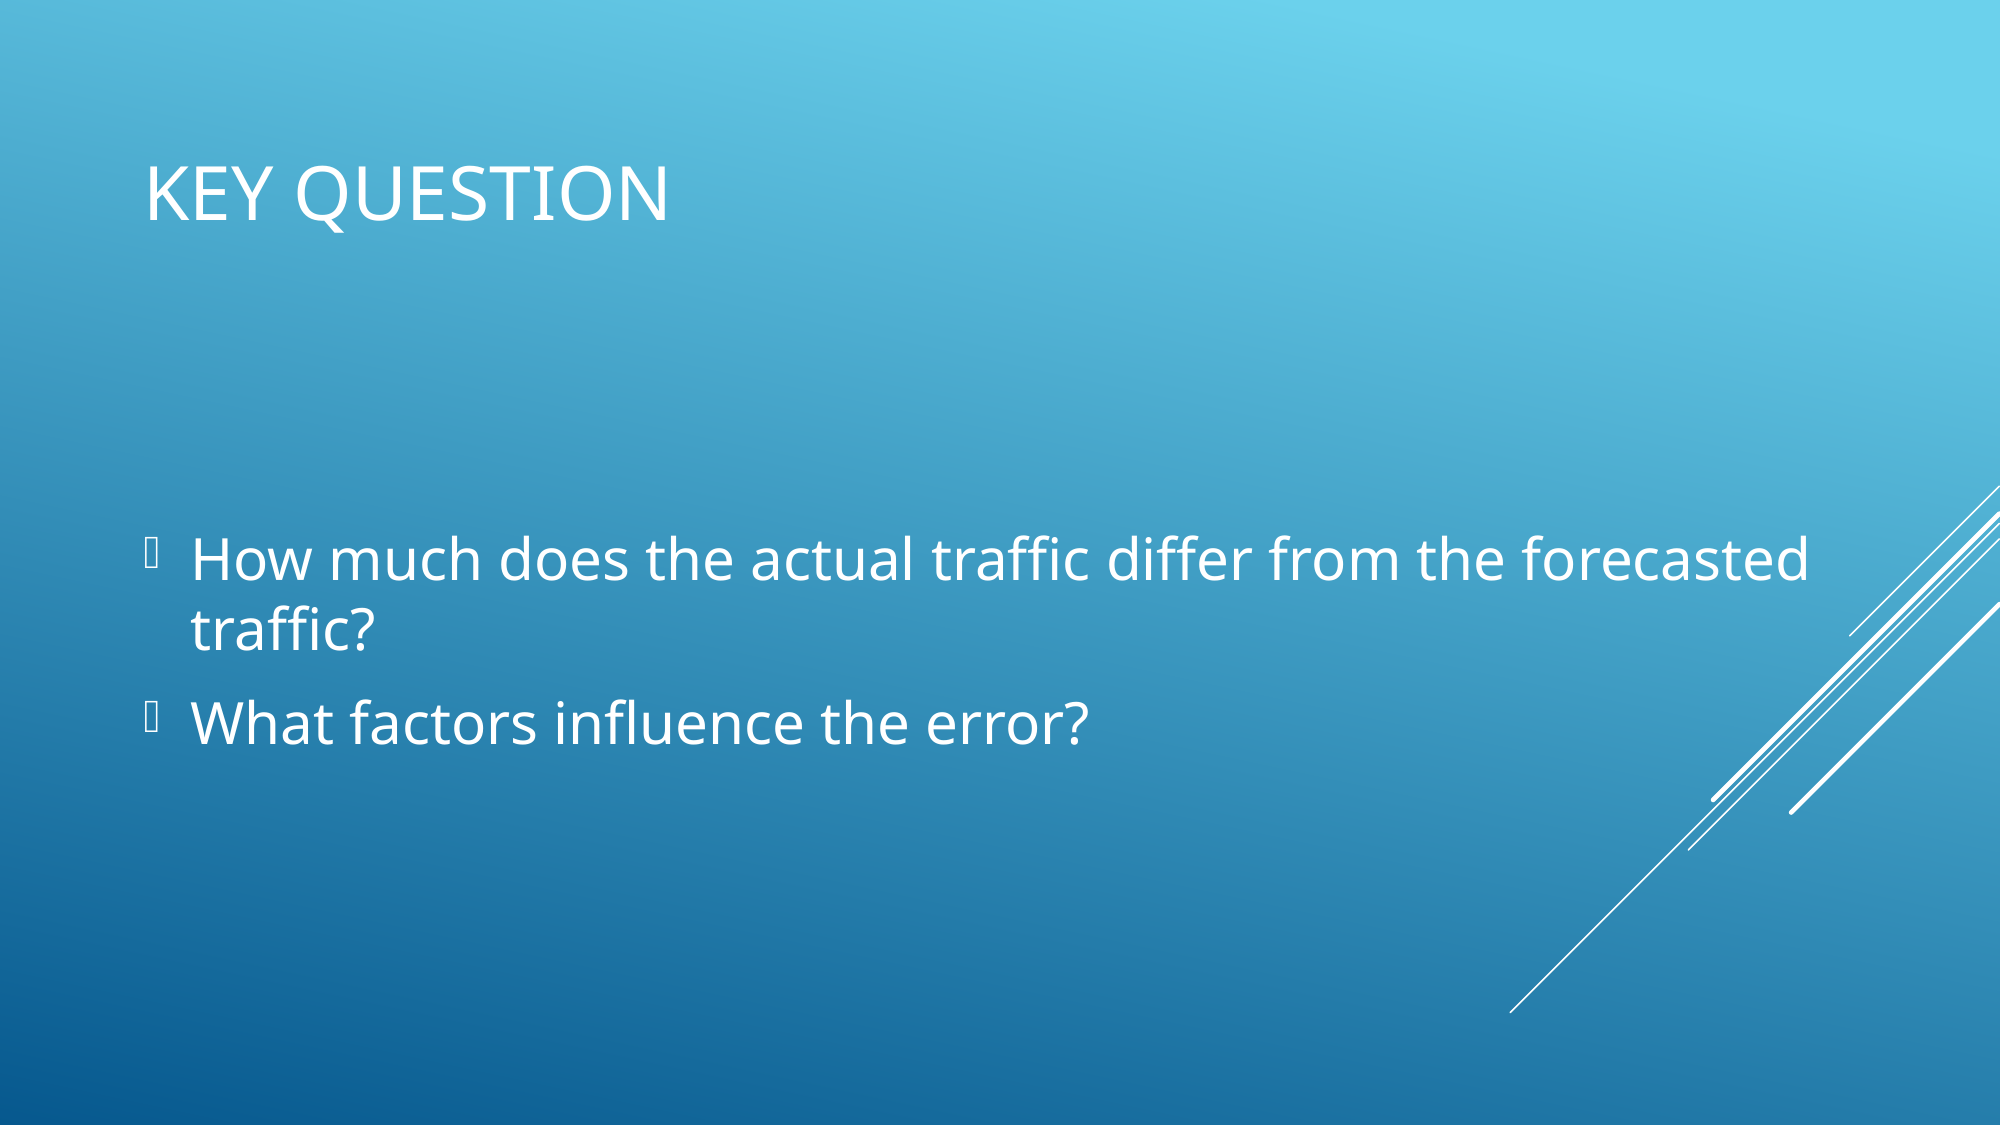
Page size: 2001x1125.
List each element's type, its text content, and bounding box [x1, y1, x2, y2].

title Key Question [128, 66, 1858, 314]
list How much does the actual traffic differ from the forecasted traffic? What factors influence the error? [128, 342, 1858, 936]
